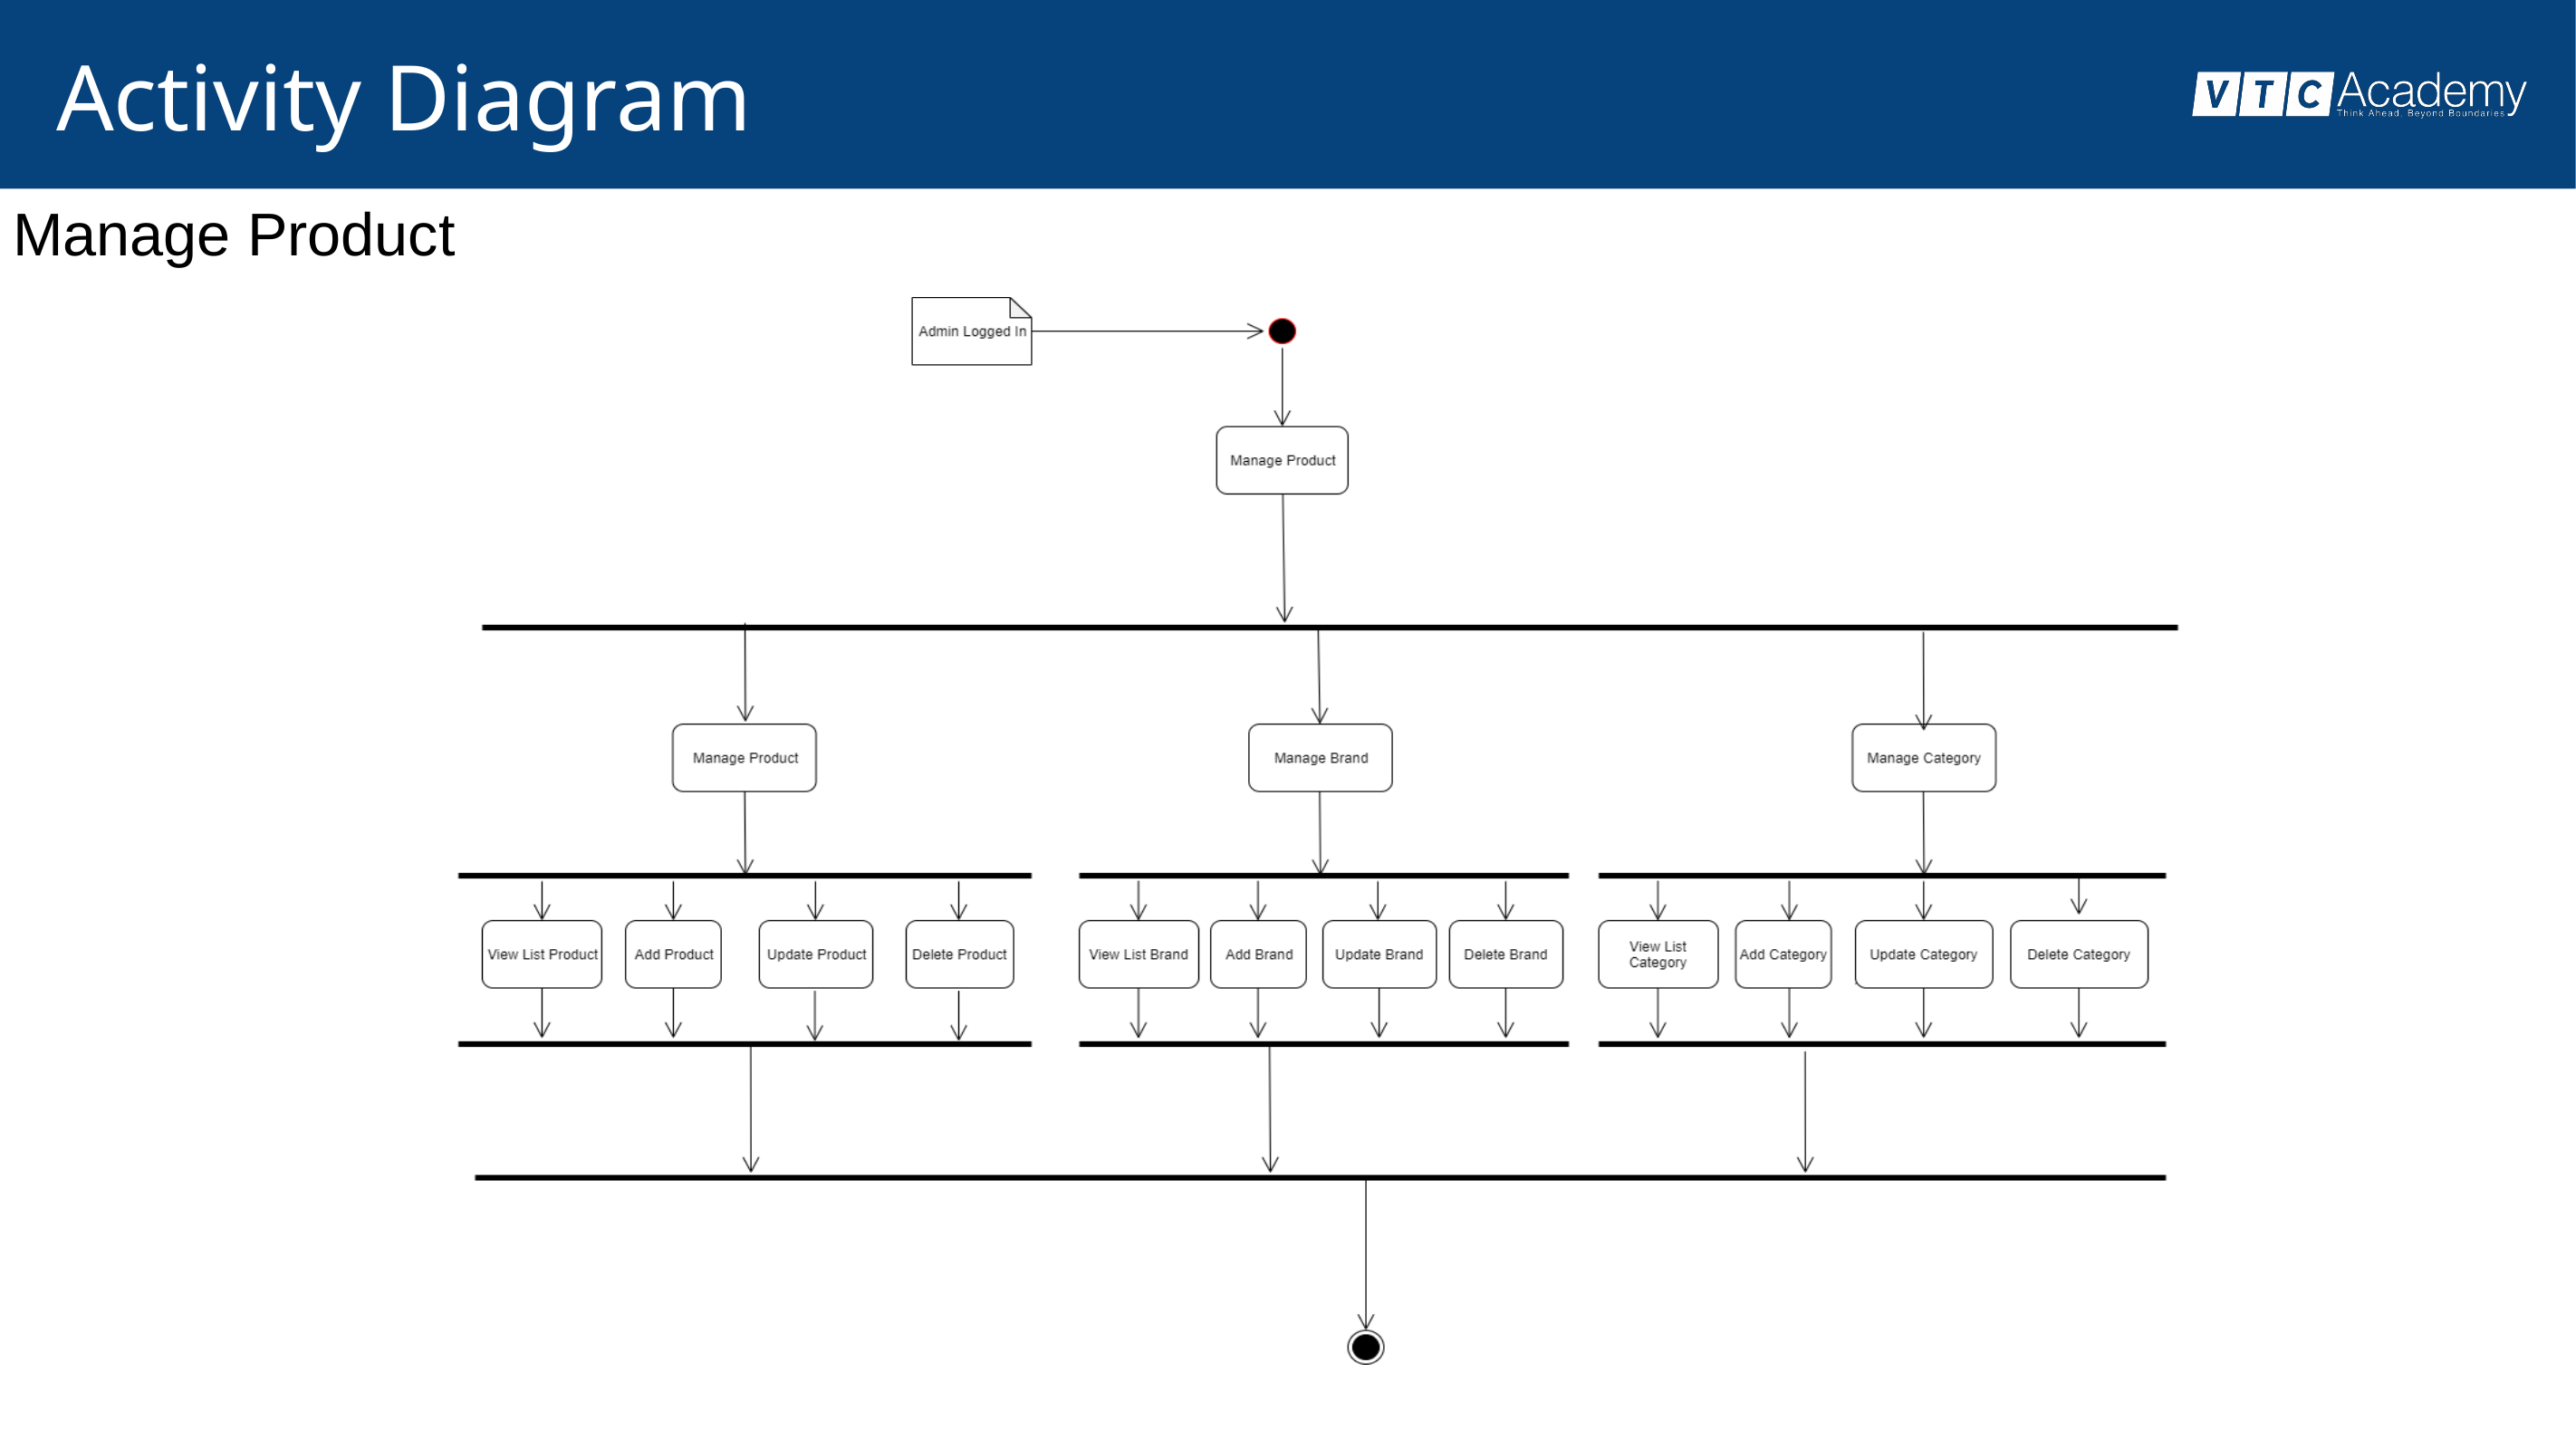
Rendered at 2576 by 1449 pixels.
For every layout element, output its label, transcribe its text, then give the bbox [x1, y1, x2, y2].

picture [456, 297, 2182, 1365]
picture [2180, 62, 2540, 129]
text_box Activity Diagram [0, 0, 2576, 189]
text_box Manage Product [0, 188, 480, 275]
